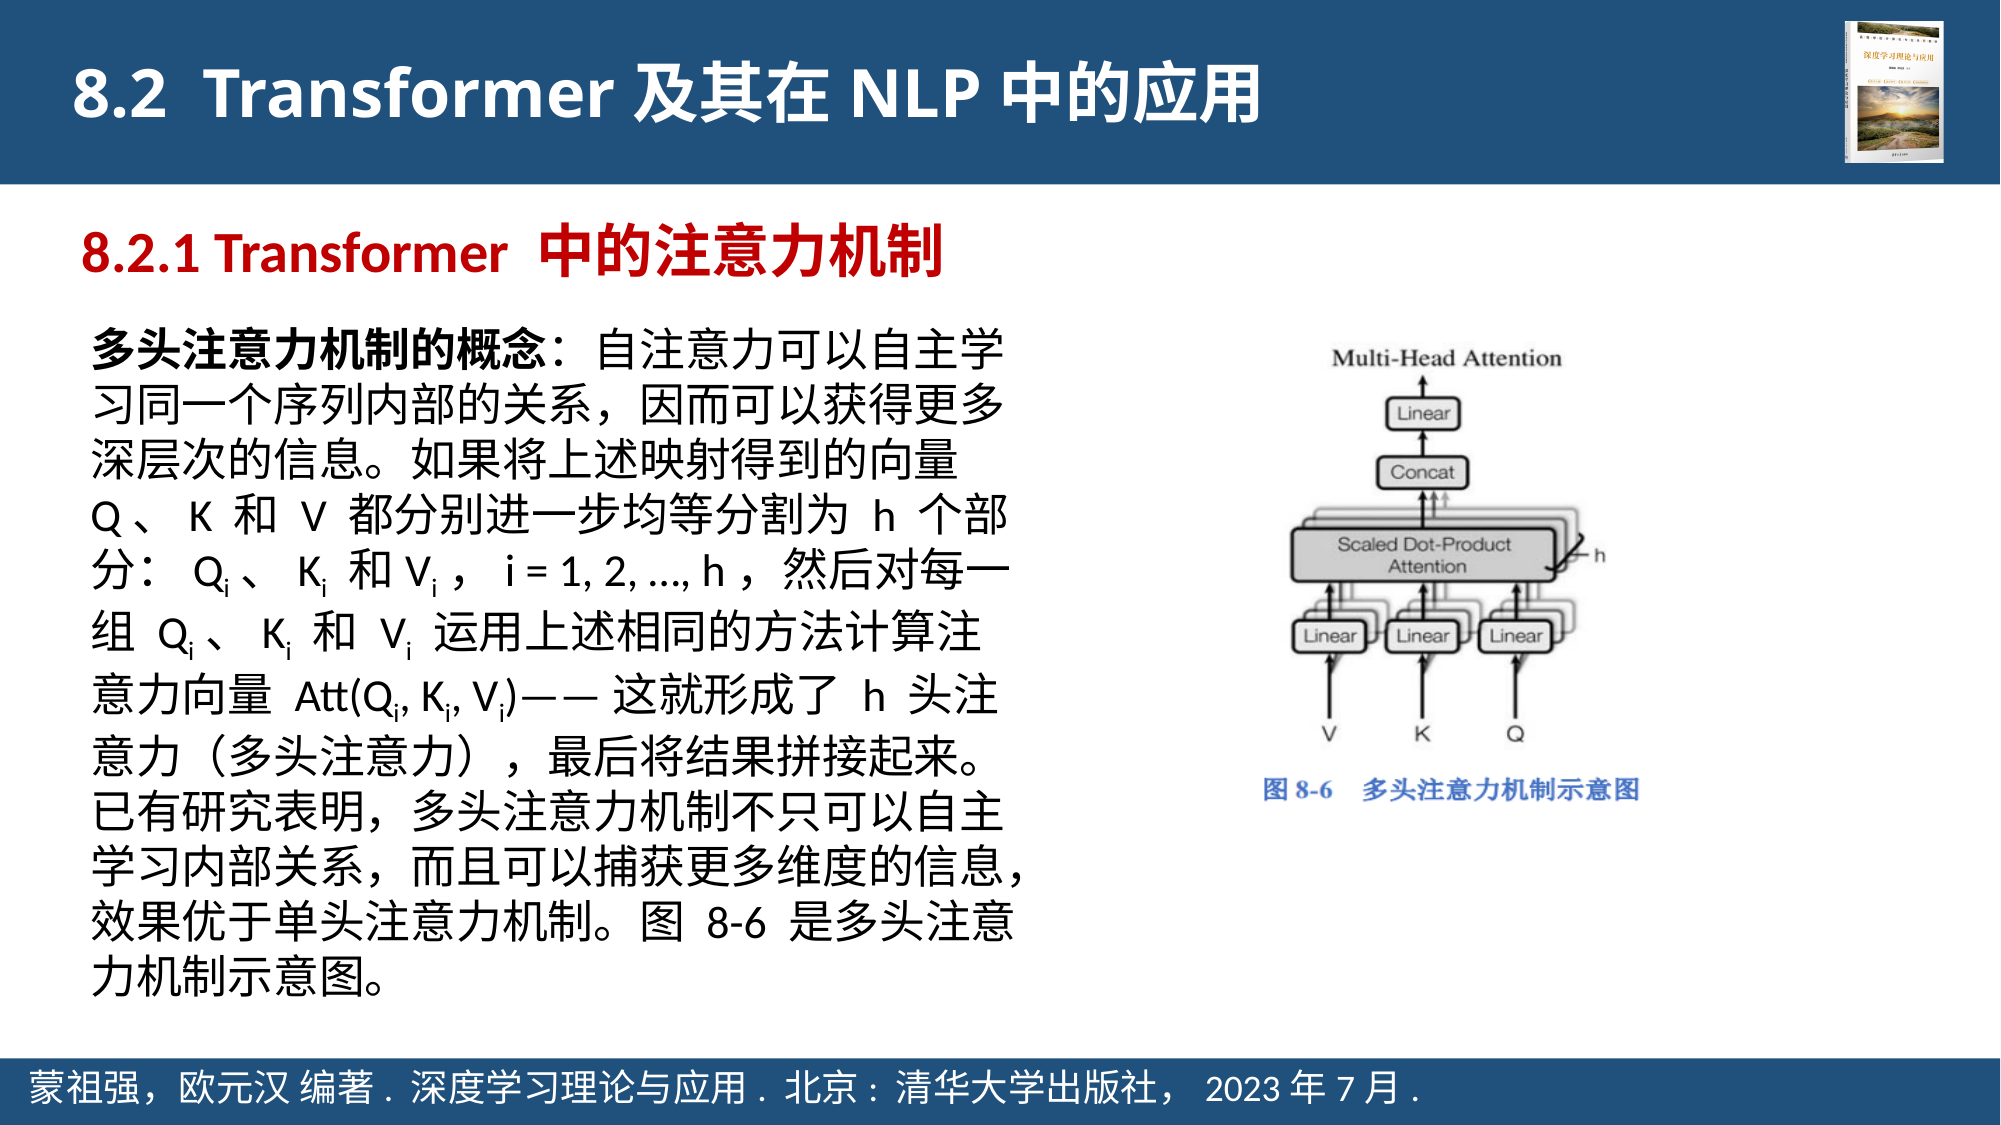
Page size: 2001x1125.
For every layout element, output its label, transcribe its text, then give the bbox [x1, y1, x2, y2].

picture [1844, 21, 1944, 163]
picture [1151, 334, 1739, 833]
text_box 多头注意力机制的概念：自注意力可以自主学习同一个序列内部的关系，因而可以获得更多深层次的信息。如果将上述映射得到的向量 Q、K 和 V 都分别进一步均等分割为 h 个部分：Qi、Ki 和Vi，i = 1, 2, …, h，然后对每一组 Qi、Ki 和 Vi 运用上述相同的方法计算注意力向量 Att(Qi, Ki, Vi)——这就形成了 h 头注意力（多头注意力），最后将结果拼接起来。已有研究表明，多头注意力机制不只可以自主学习内部关系，而且可以捕获更多维度的信息，效果优于单头注意力机制。图 8-6 是多头注意力机制示意图。 [75, 313, 1040, 1011]
text_box 8.2 Transformer及其在NLP中的应用 [55, 42, 1555, 140]
text_box 8.2.1 Transformer 中的注意力机制 [67, 206, 1933, 291]
